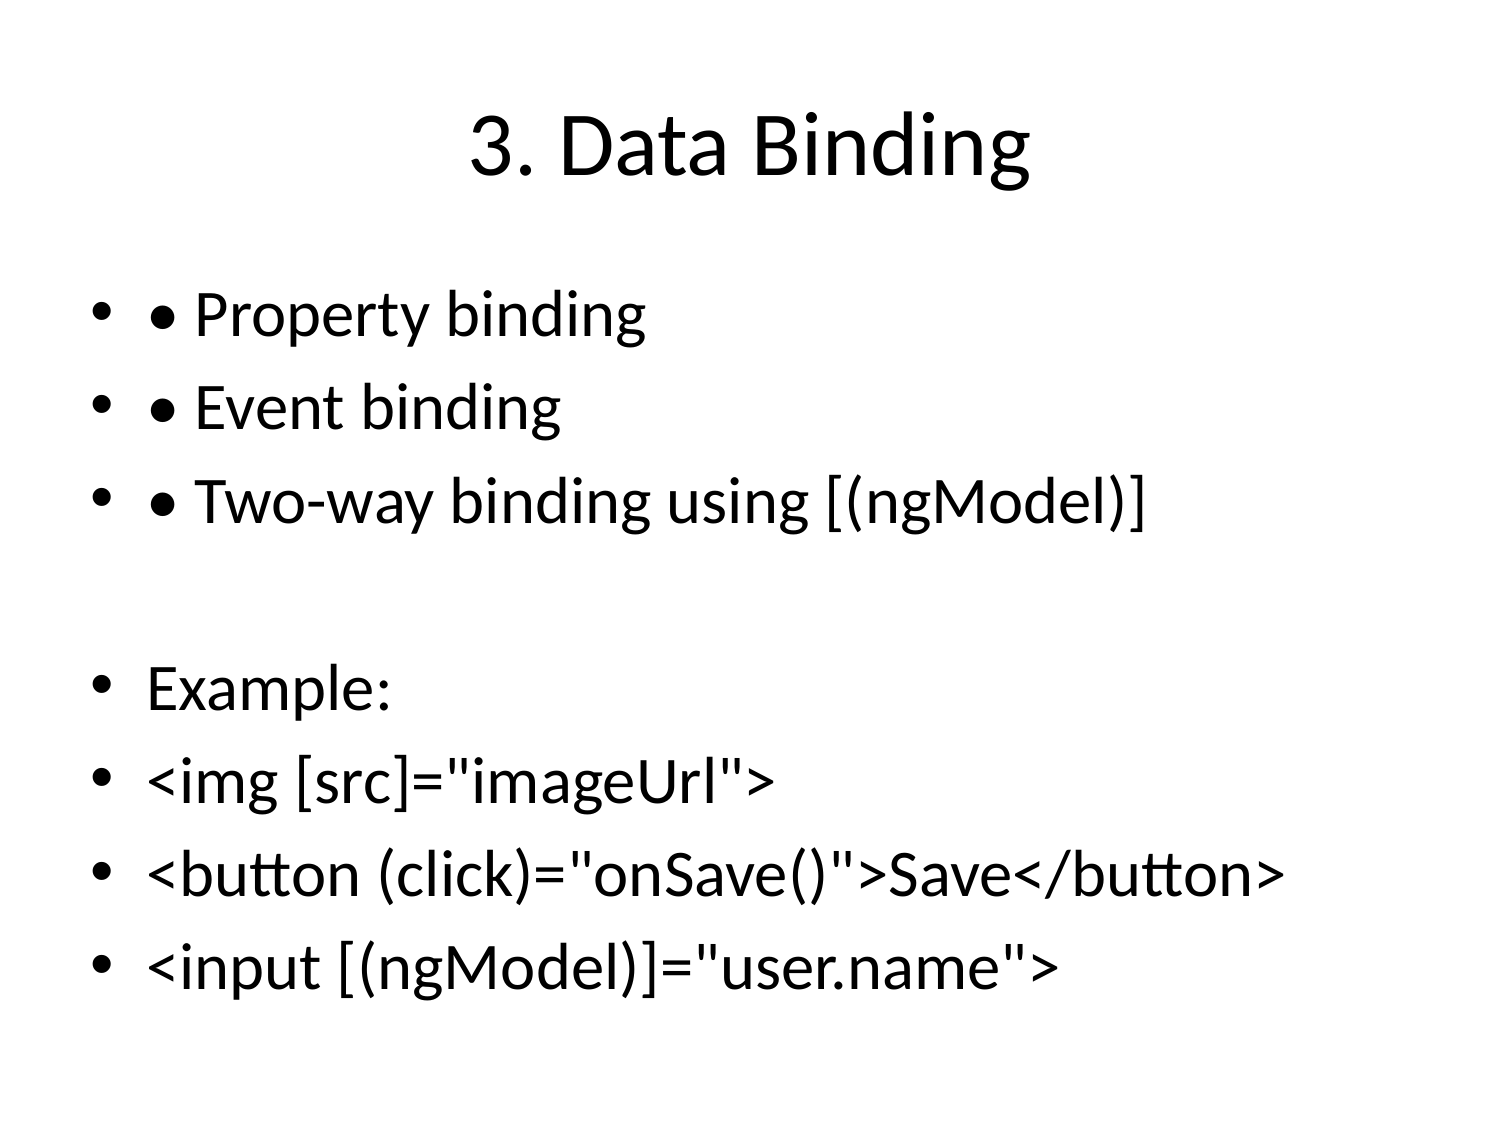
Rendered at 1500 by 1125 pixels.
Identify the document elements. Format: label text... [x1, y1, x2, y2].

title 3. Data Binding [75, 45, 1425, 233]
list • Property binding • Event binding • Two-way binding using [(ngModel)] Example: <img [src]="imageUrl"> <button (click)="onSave()">Save</button> <input [(ngModel)]="user.name"> [75, 262, 1425, 1005]
